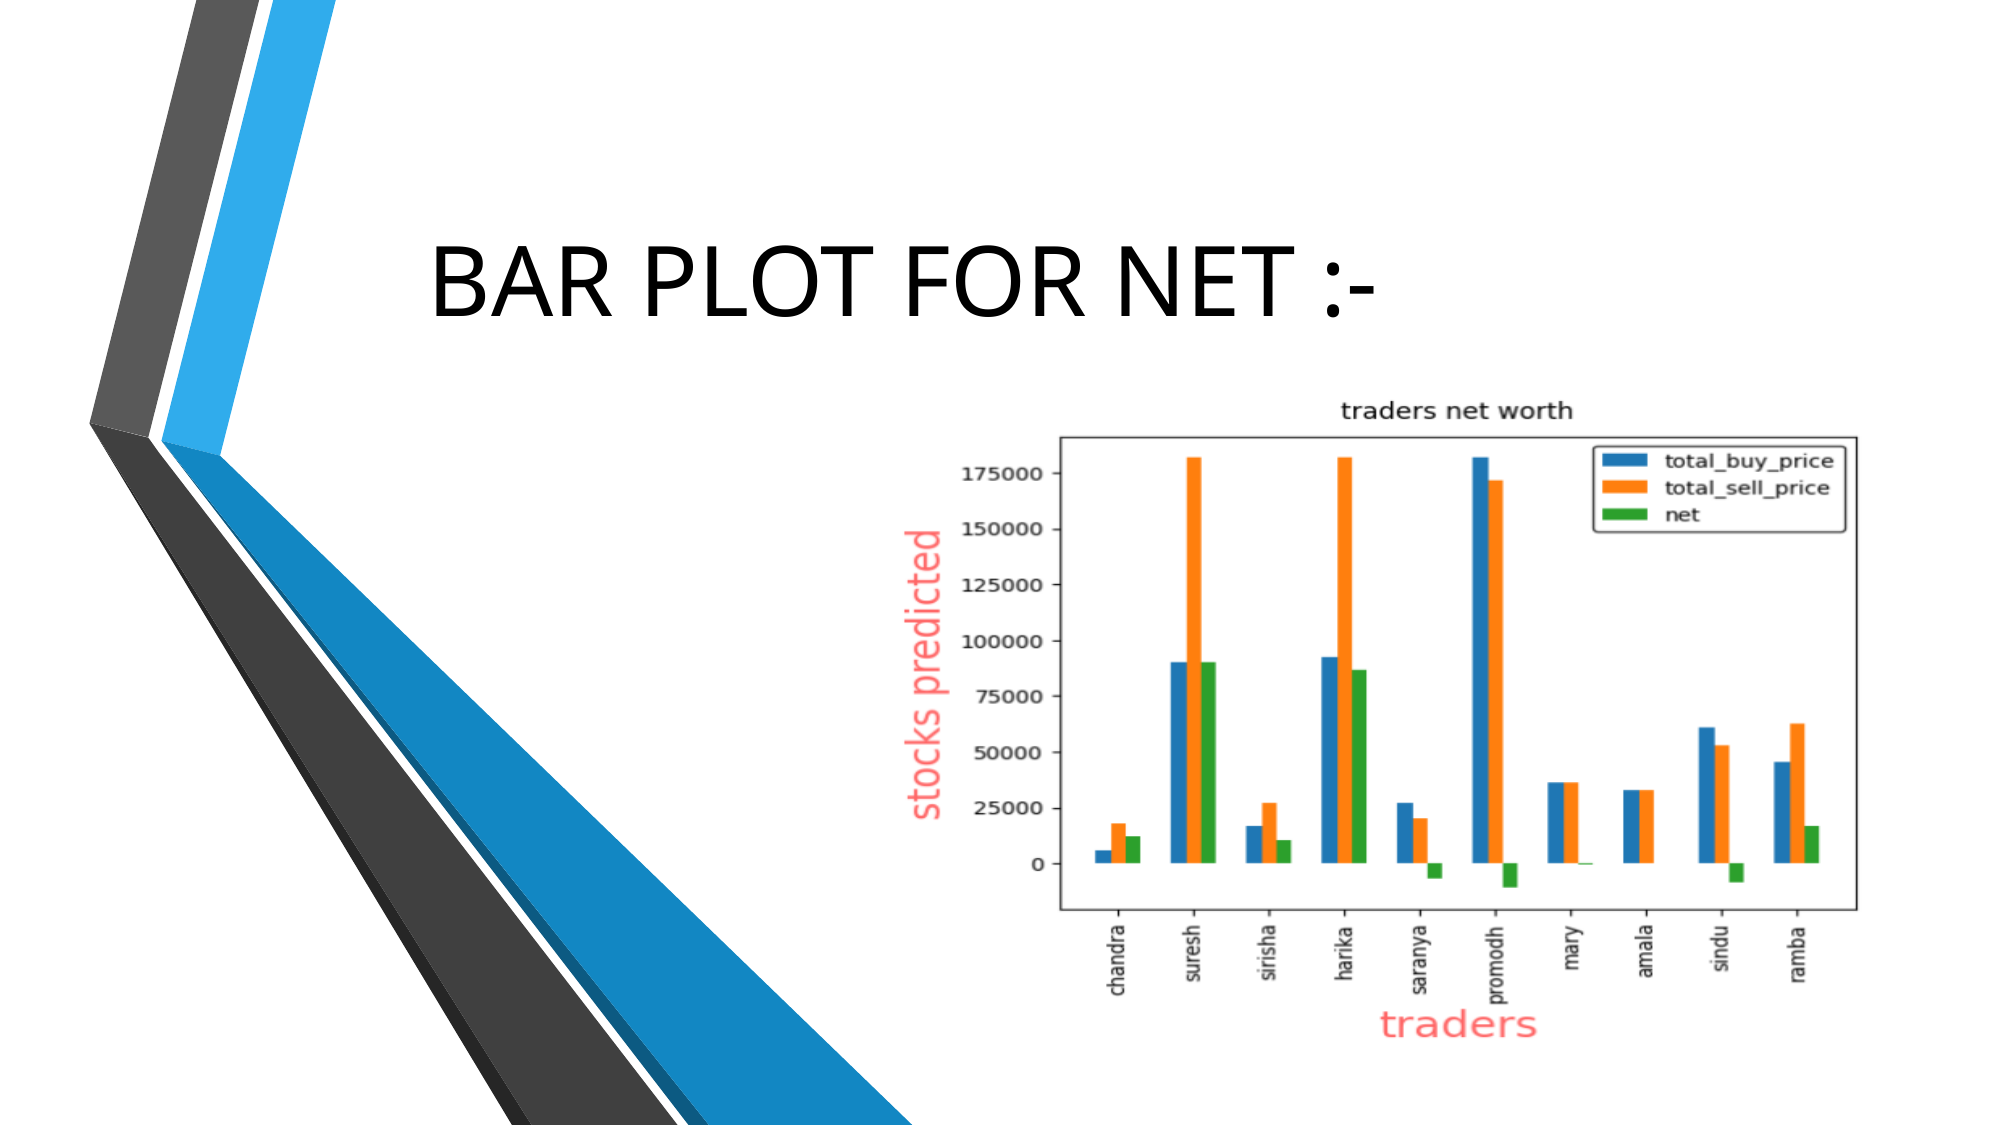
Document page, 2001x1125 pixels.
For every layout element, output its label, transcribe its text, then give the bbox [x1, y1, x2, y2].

picture [874, 387, 1958, 1064]
title BAR PLOT FOR NET :- [225, 209, 1394, 344]
